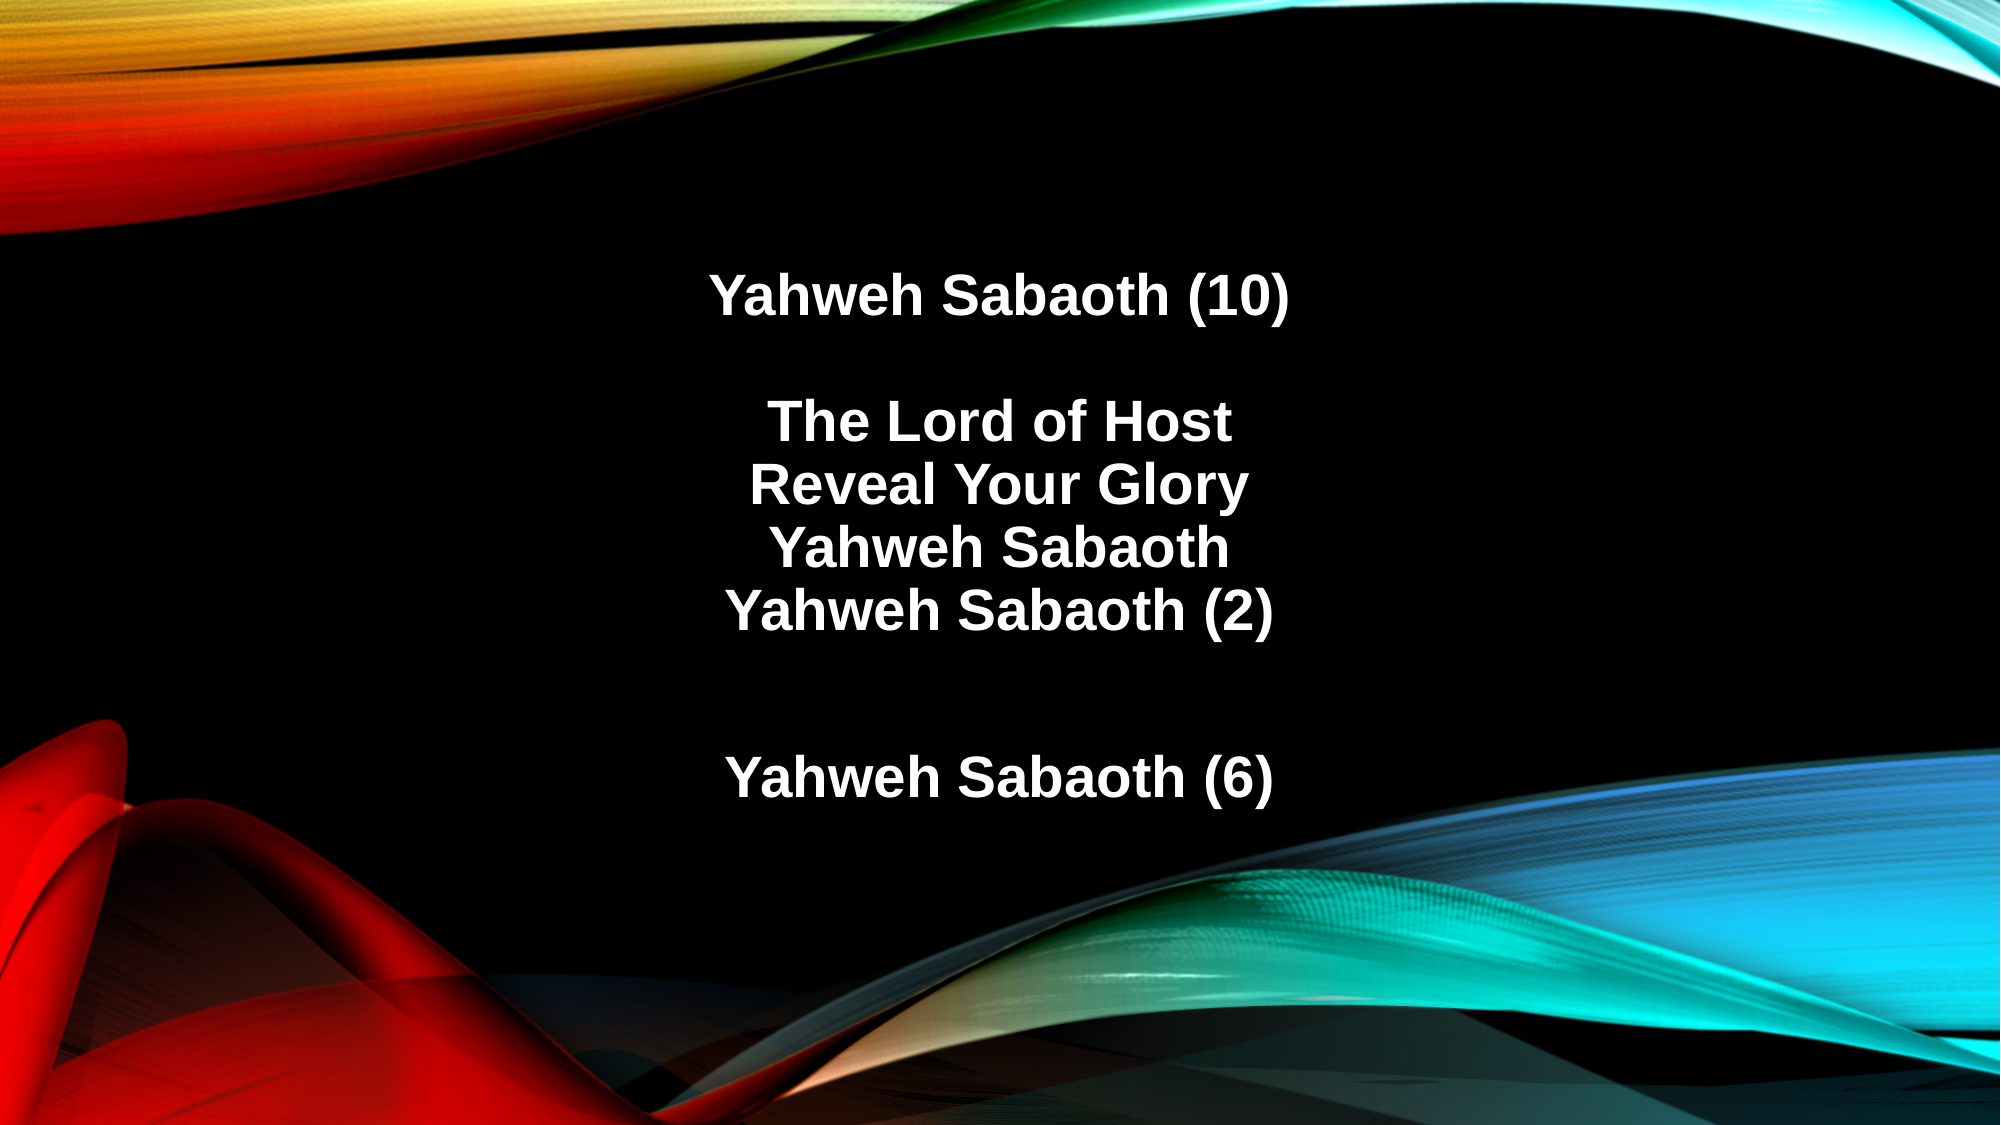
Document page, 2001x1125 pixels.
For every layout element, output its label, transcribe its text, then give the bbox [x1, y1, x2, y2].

subtitle Yahweh Sabaoth (10) The Lord of Host Reveal Your Glory Yahweh Sabaoth Yahweh Sabaoth (2) Yahweh Sabaoth (6) [0, 0, 2000, 1125]
